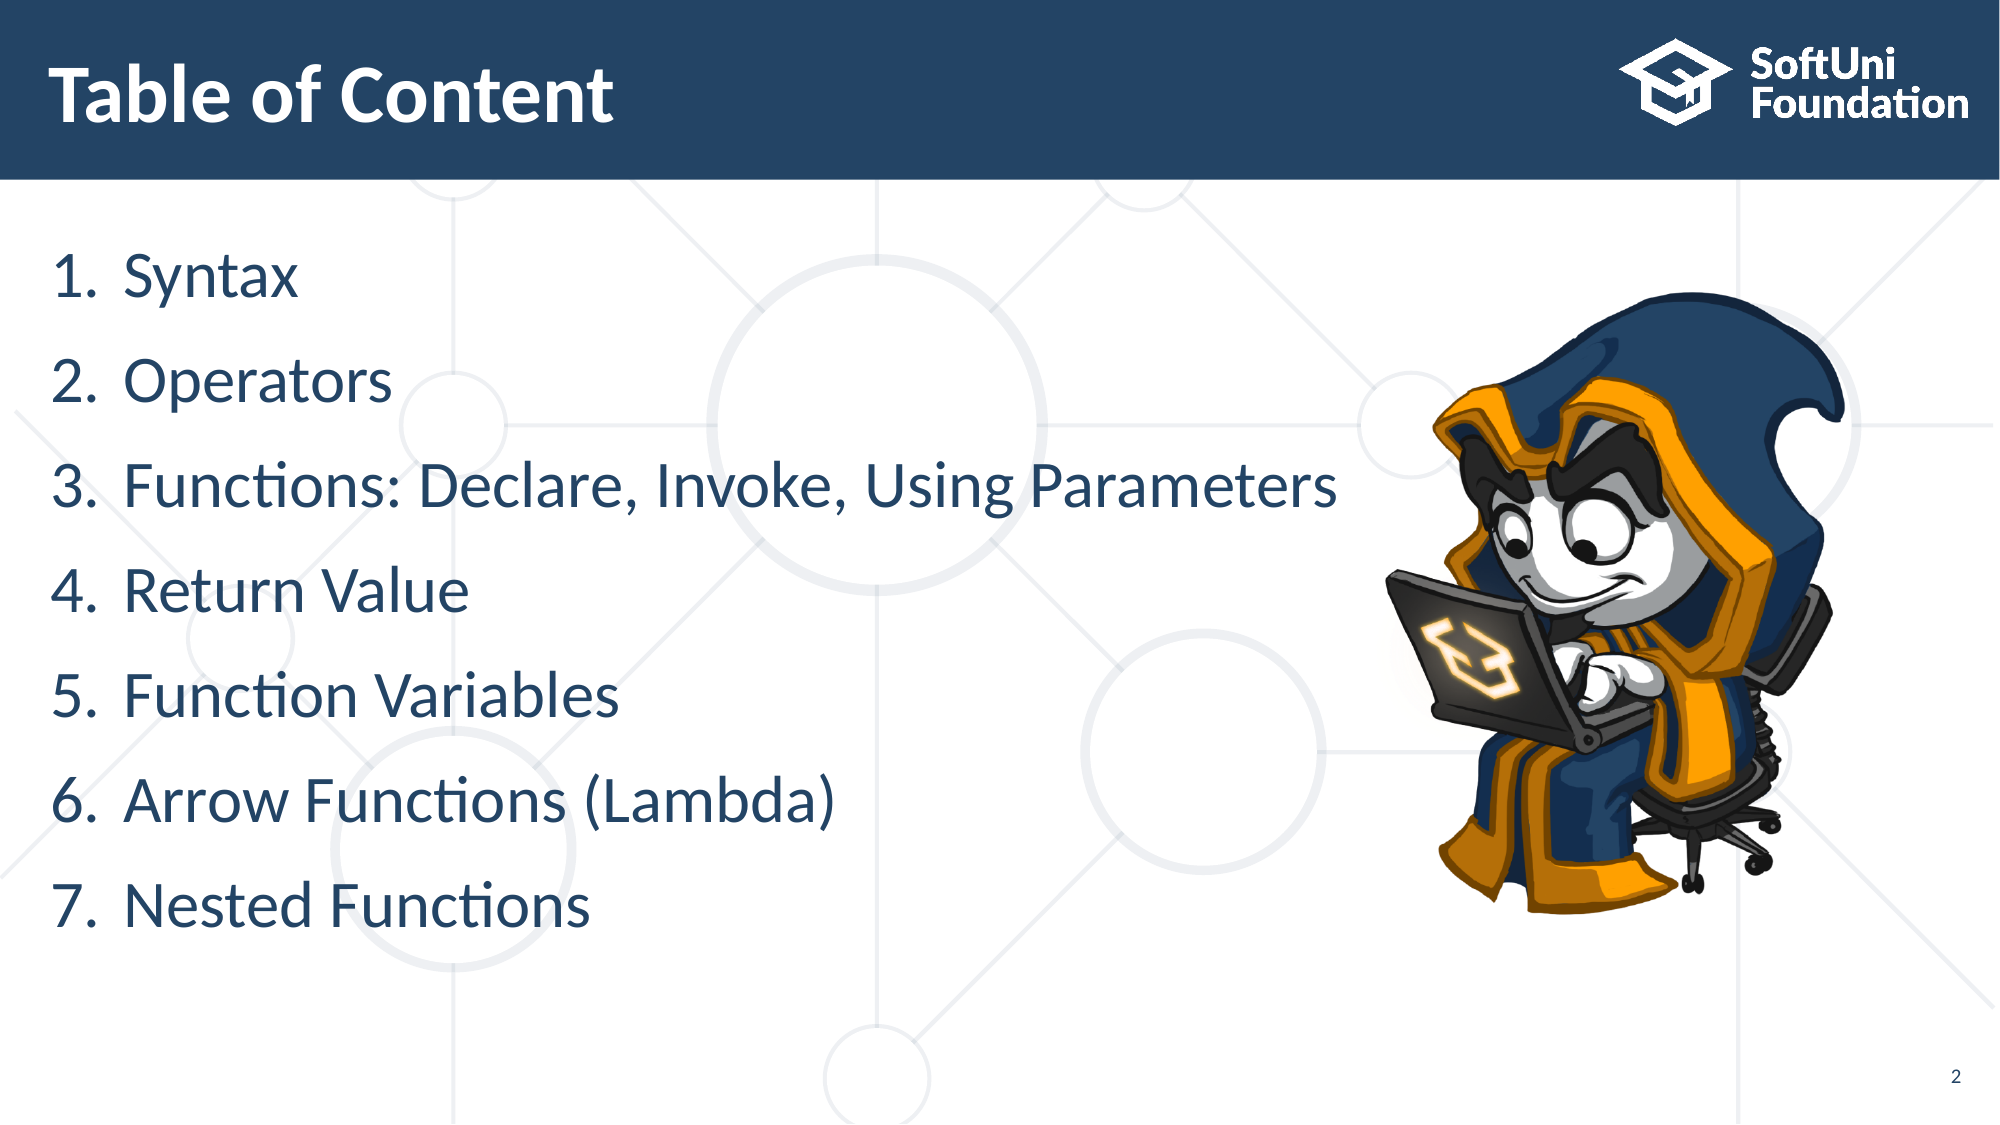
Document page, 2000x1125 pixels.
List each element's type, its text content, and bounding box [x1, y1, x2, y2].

picture [1618, 38, 1968, 126]
list Syntax Operators Functions: Declare, Invoke, Using Parameters Return Value Function Variables Arrow Functions (Lambda) Nested Functions [32, 224, 1400, 1025]
title Table of Content [31, 16, 1591, 162]
picture [1400, 231, 1884, 951]
slide_number 2 [1896, 1049, 1968, 1101]
